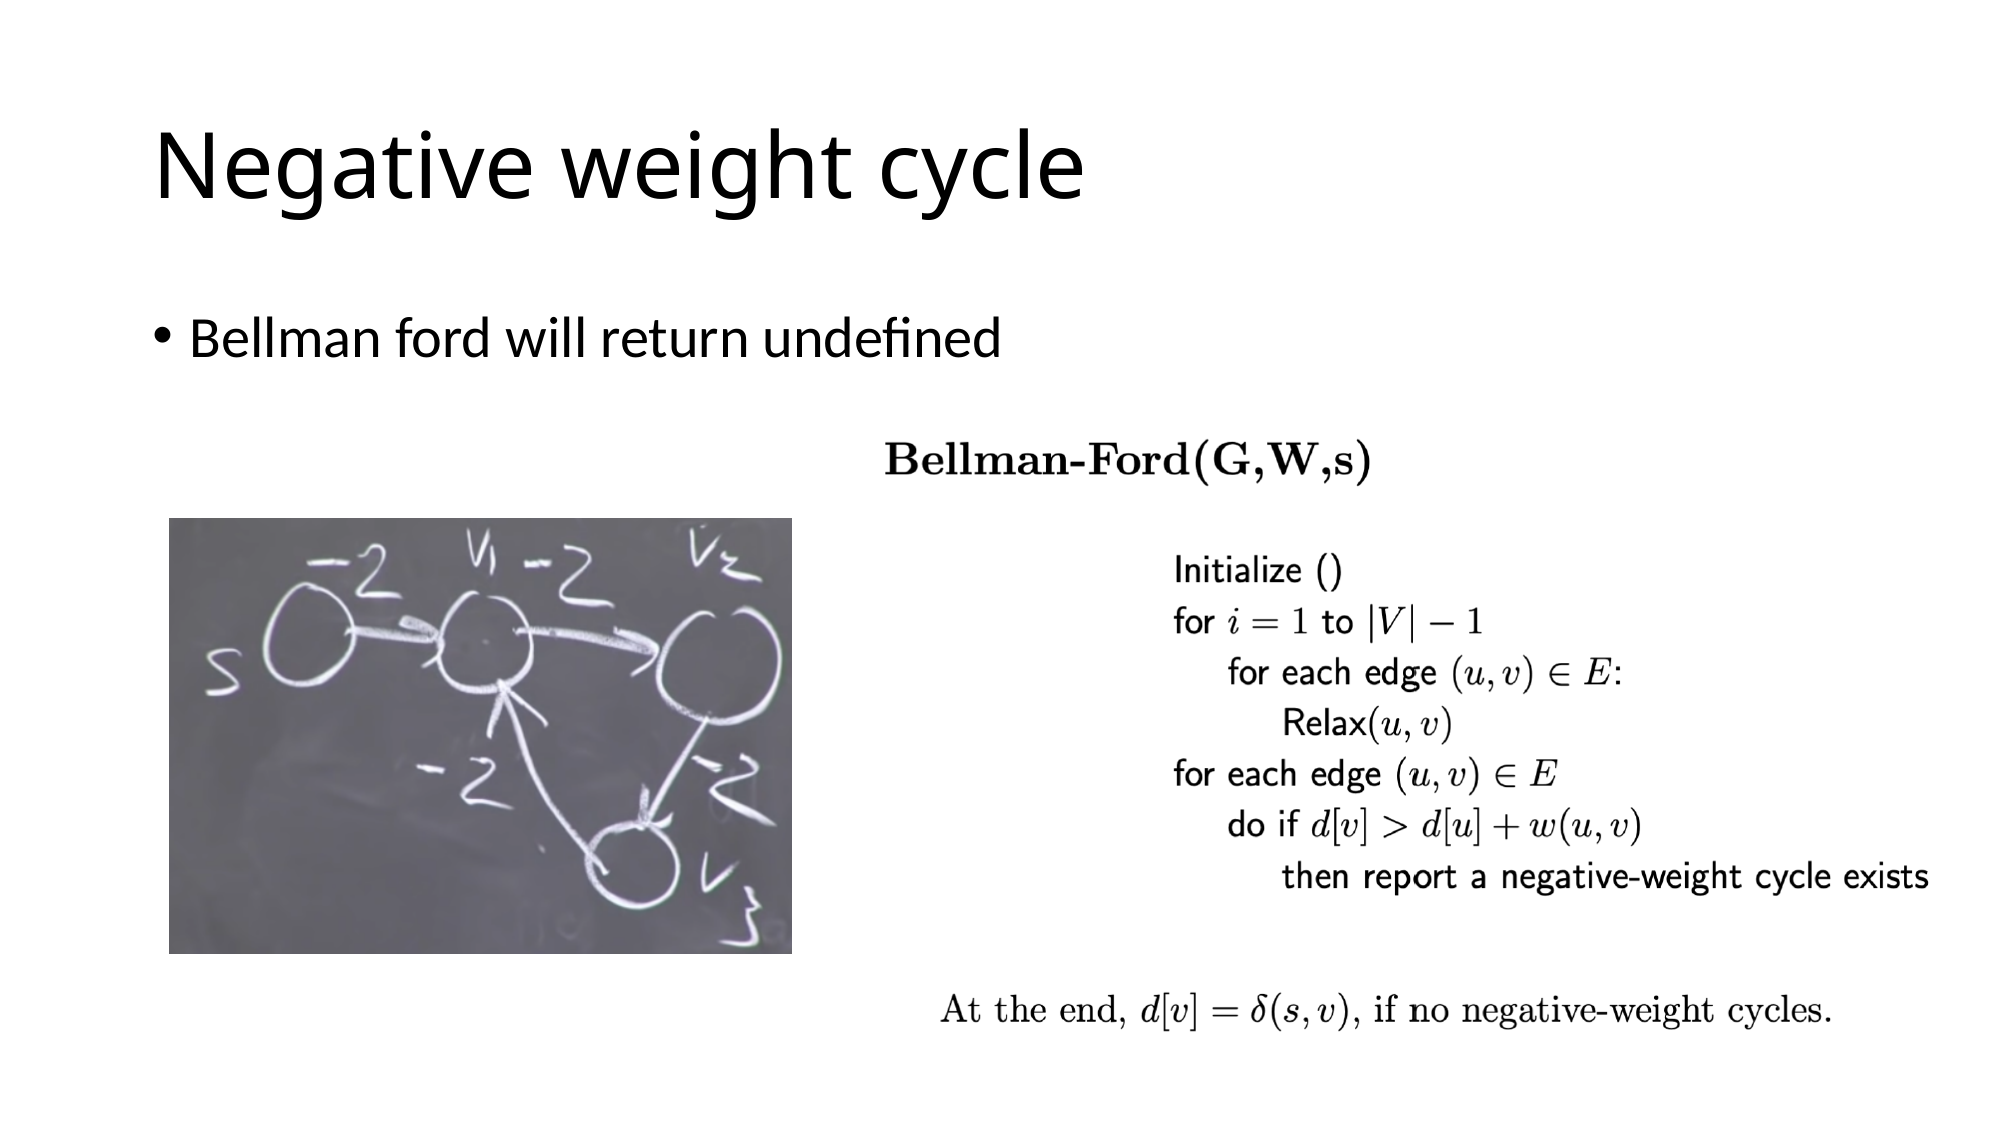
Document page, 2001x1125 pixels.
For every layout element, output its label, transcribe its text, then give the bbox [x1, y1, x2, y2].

title Negative weight cycle [137, 59, 1863, 278]
list Bellman ford will return undefined [137, 299, 1863, 1014]
picture [168, 518, 792, 954]
picture [866, 422, 1964, 1051]
